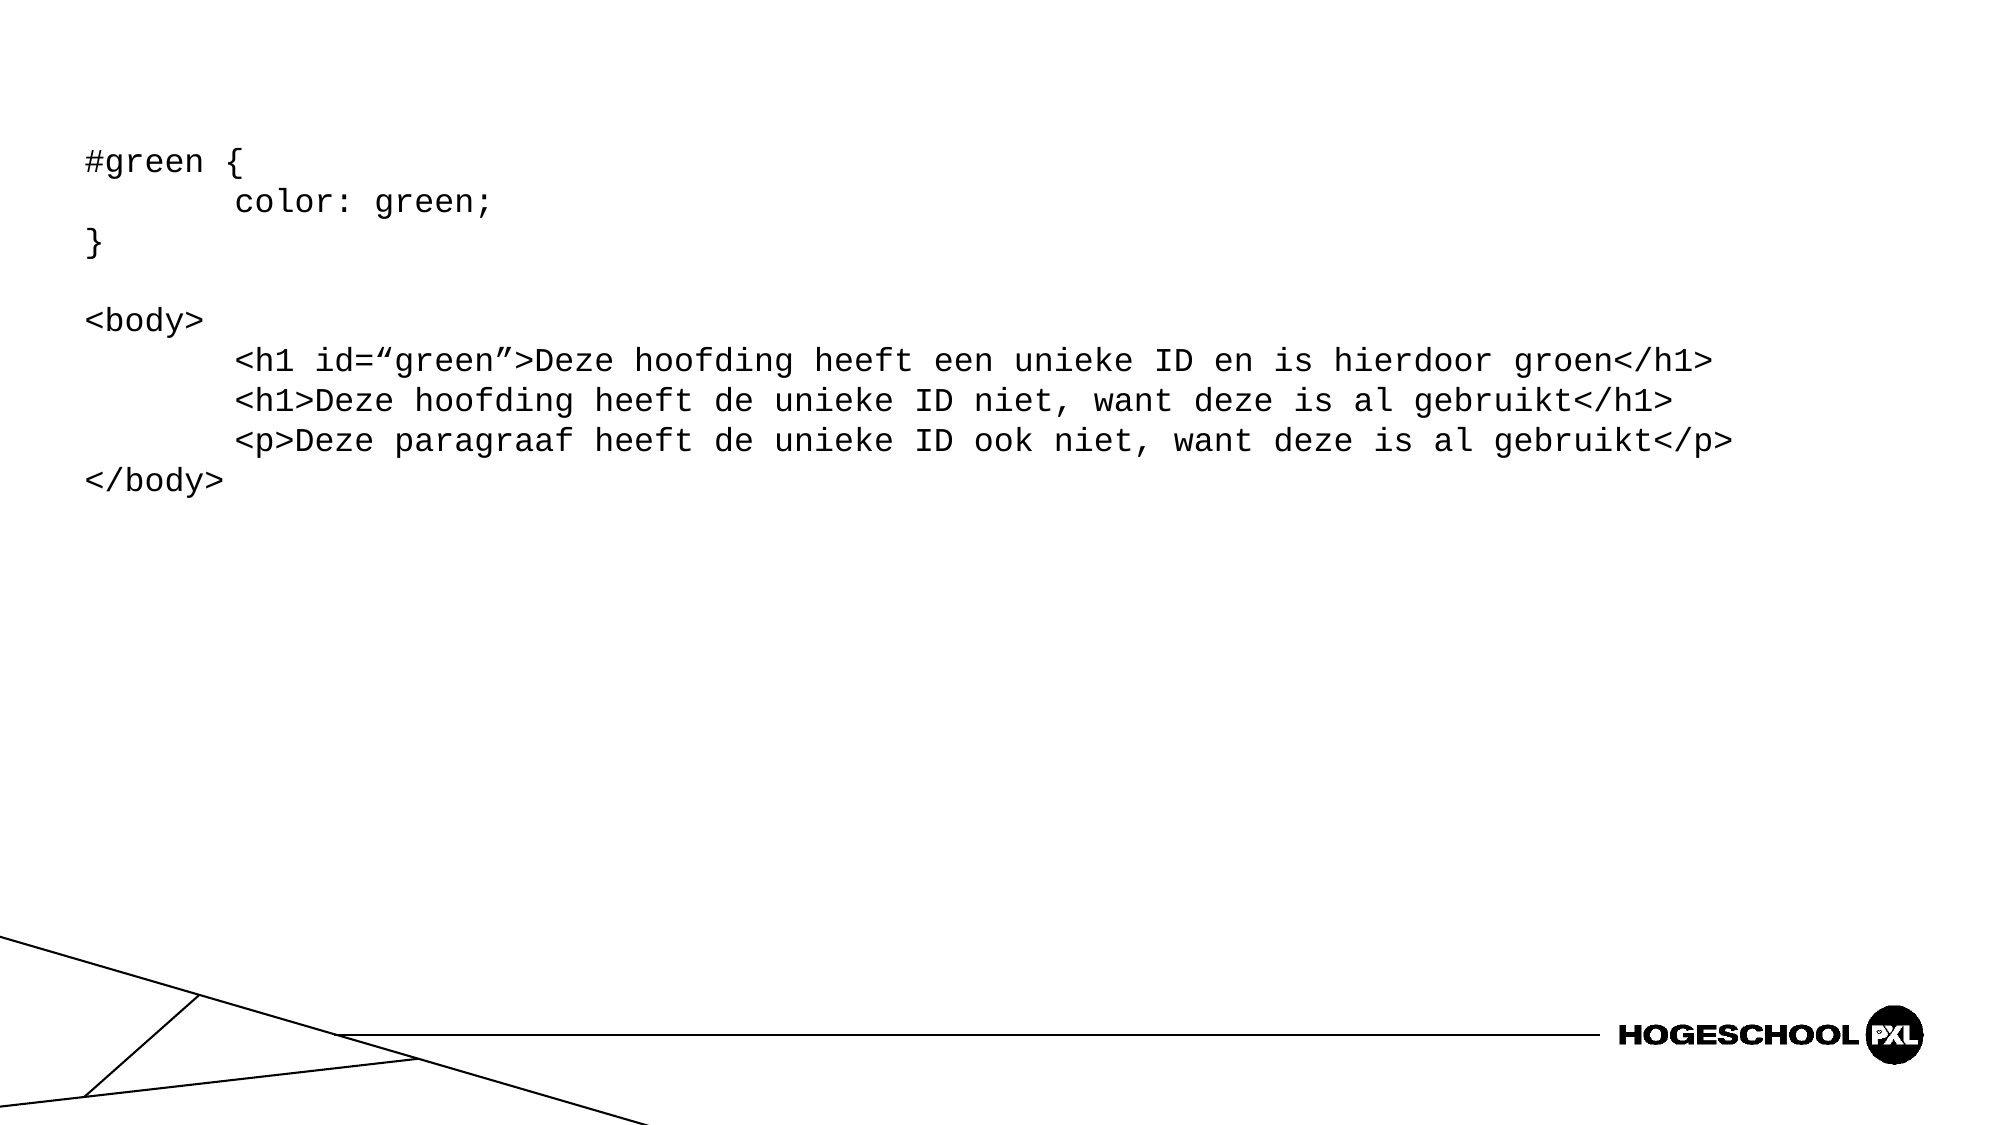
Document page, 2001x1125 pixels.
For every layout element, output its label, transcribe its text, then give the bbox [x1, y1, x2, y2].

picture [1613, 999, 1929, 1070]
subtitle #green { color: green; } <body> <h1 id=“green”>Deze hoofding heeft een unieke ID en is hierdoor groen</h1> <h1>Deze hoofding heeft de unieke ID niet, want deze is al gebruikt</h1> <p>Deze paragraaf heeft de unieke ID ook niet, want deze is al gebruikt</p> </body> [84, 138, 1916, 926]
